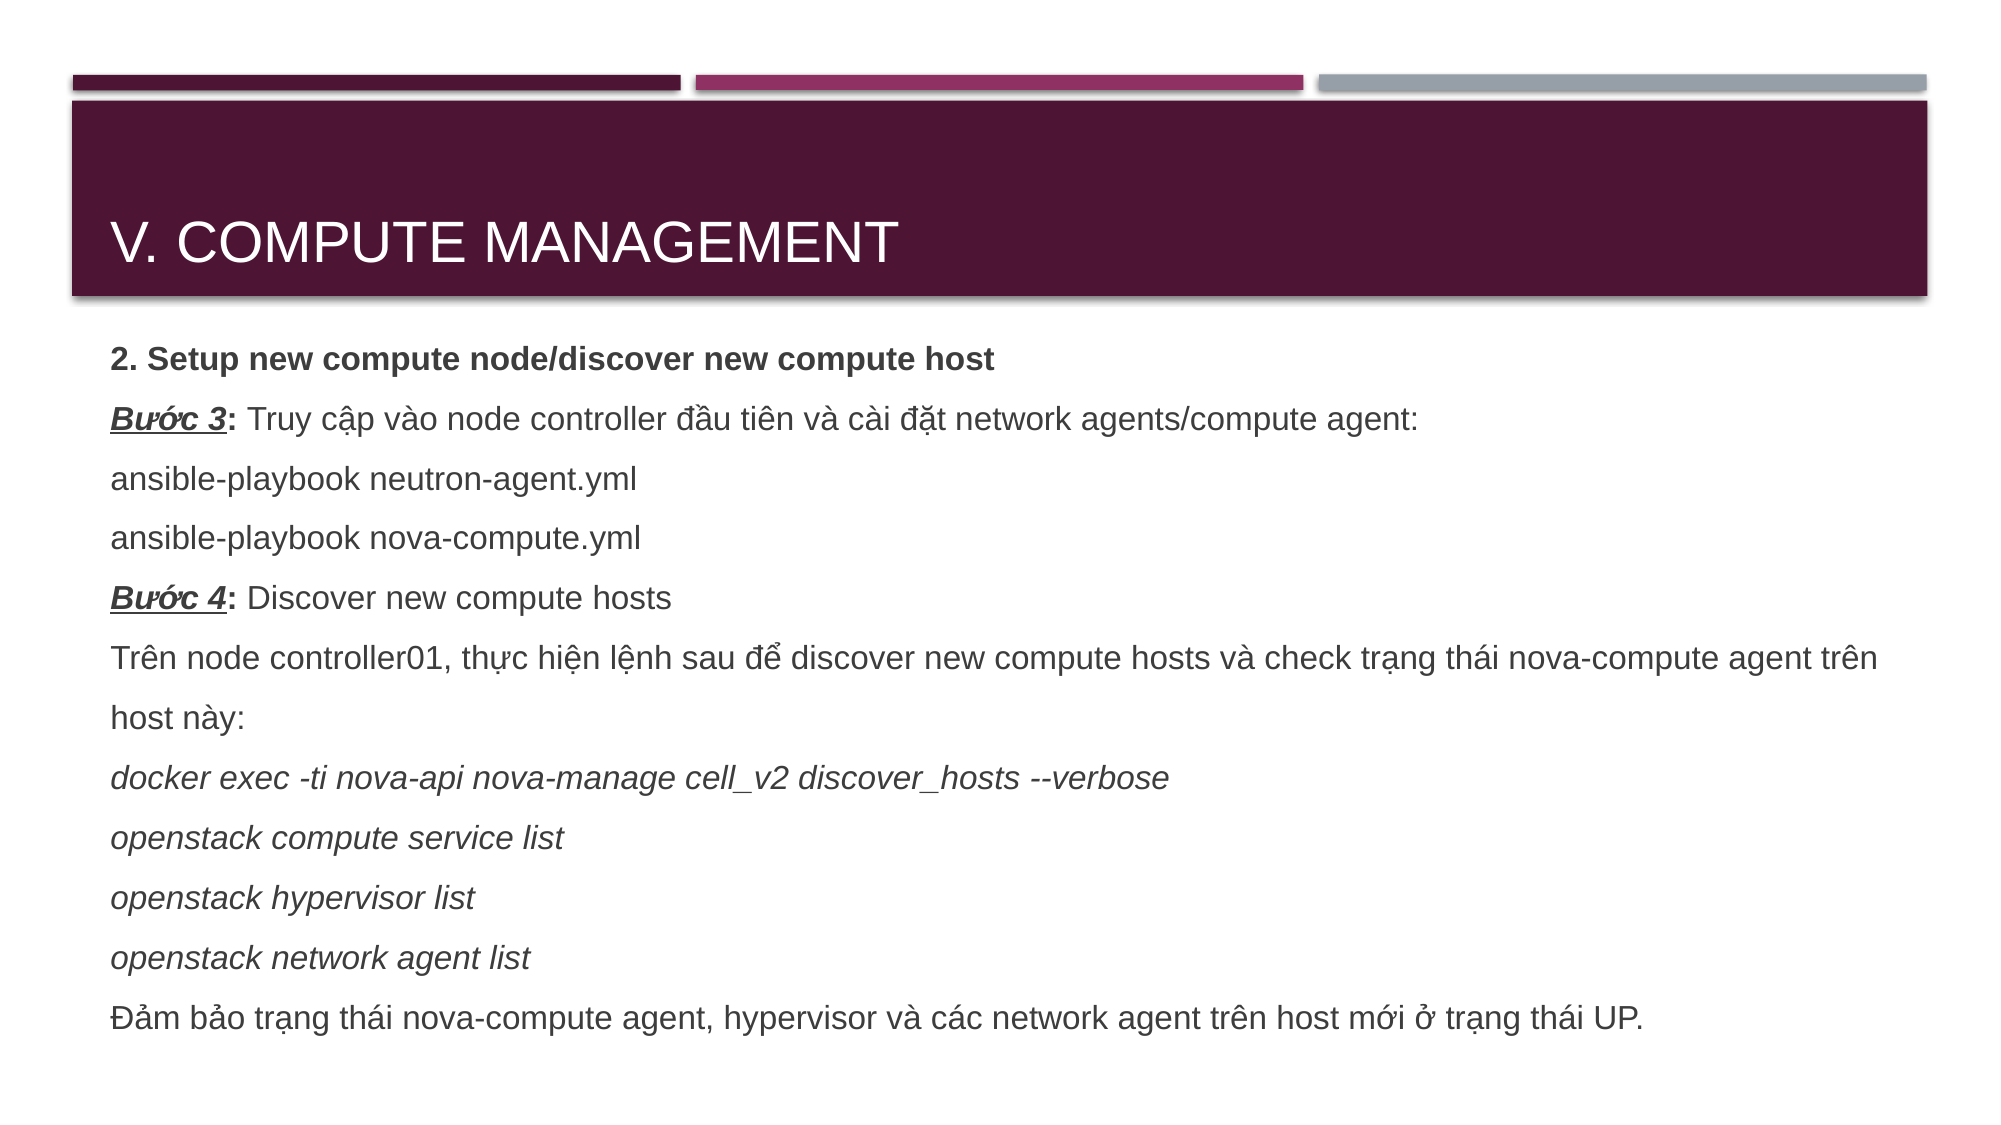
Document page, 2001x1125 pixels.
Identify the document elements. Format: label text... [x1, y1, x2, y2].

title V. Compute management [95, 115, 1905, 282]
list 2. Setup new compute node/discover new compute host Bước 3: Truy cập vào node controller đầu tiên và cài đặt network agents/compute agent: ansible-playbook neutron-agent.yml ansible-playbook nova-compute.yml Bước 4: Discover new compute hosts Trên node controller01, thực hiện lệnh sau để discover new compute hosts và check trạng thái nova-compute agent trên host này: docker exec -ti nova-api nova-manage cell_v2 discover_hosts --verbose openstack compute service list openstack hypervisor list openstack network agent list Đảm bảo trạng thái nova-compute agent, hypervisor và các network agent trên host mới ở trạng thái UP. [95, 296, 1905, 1077]
